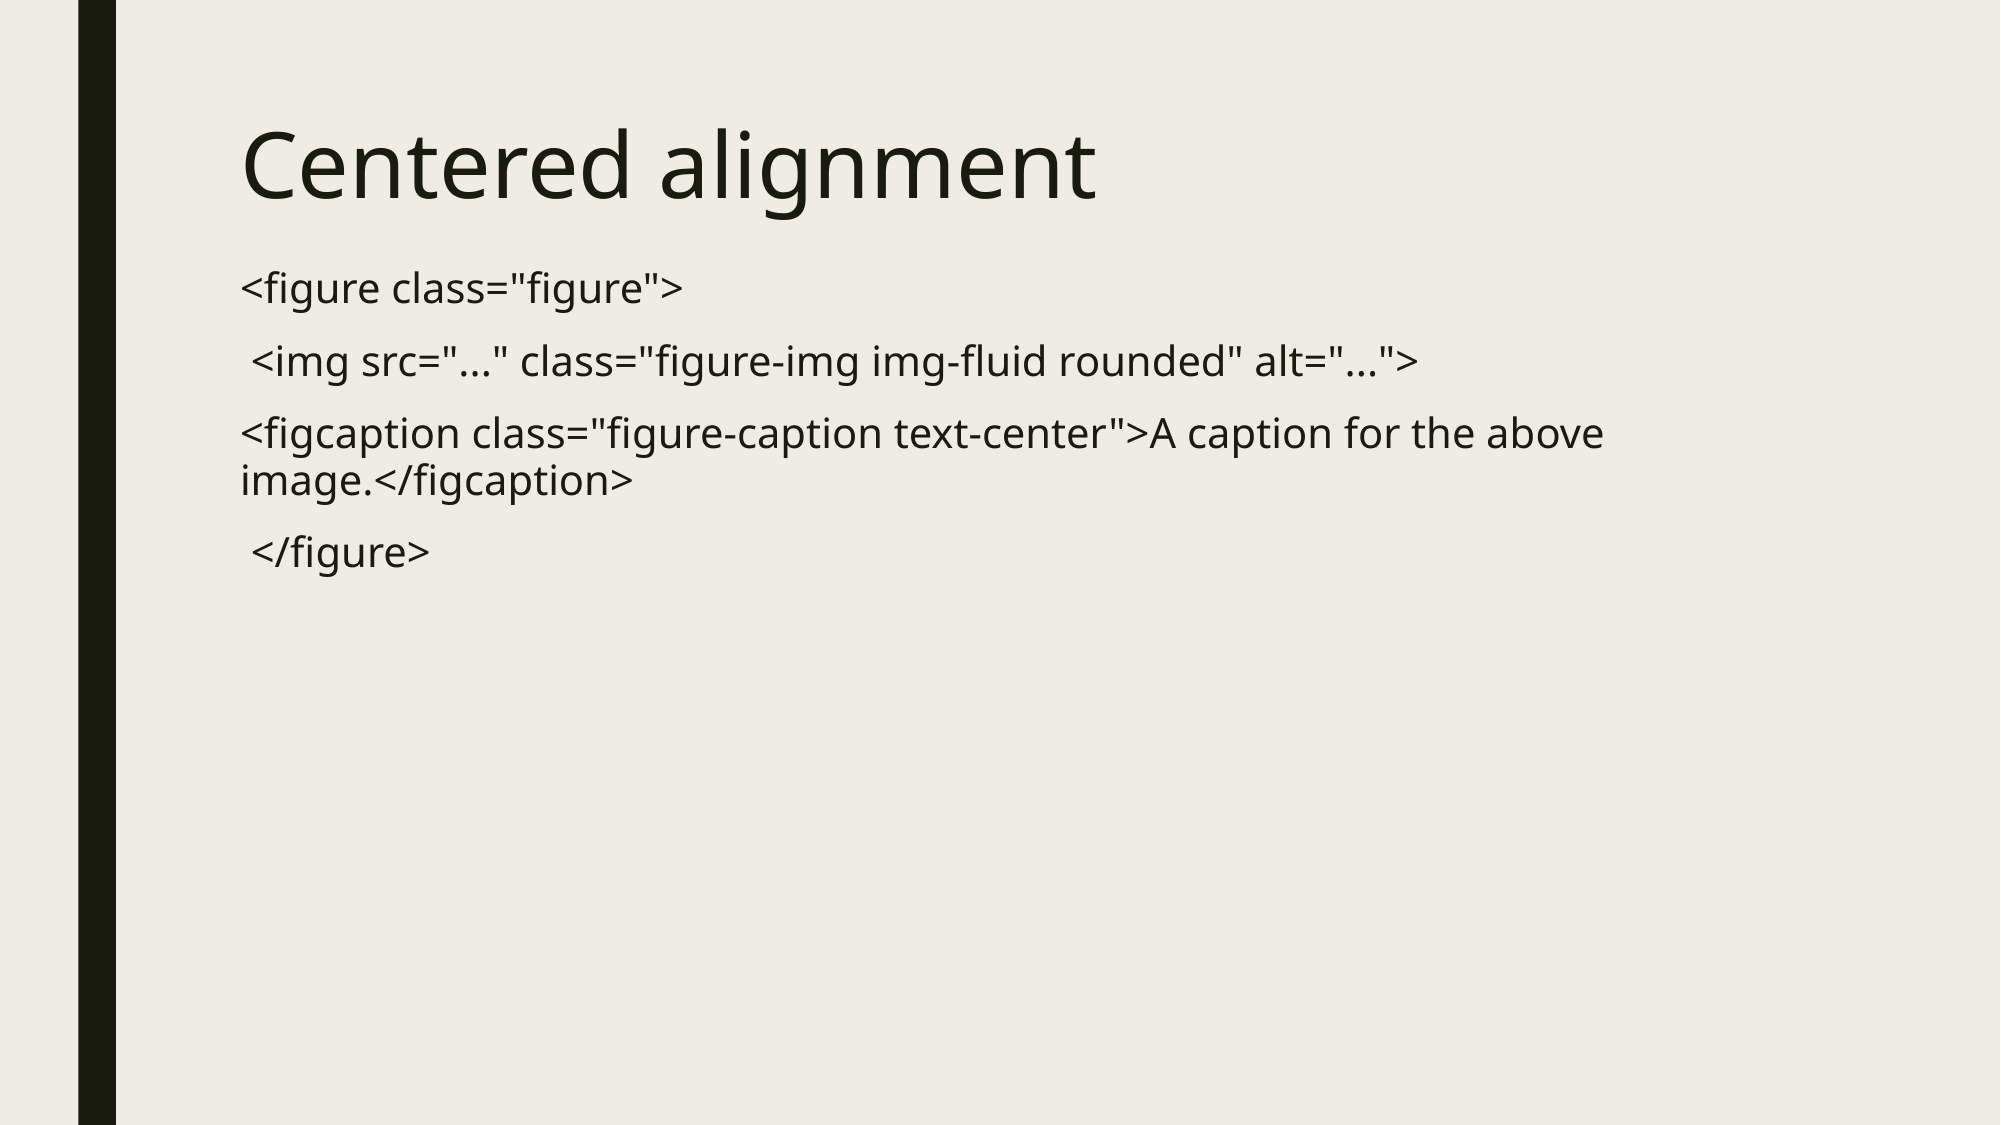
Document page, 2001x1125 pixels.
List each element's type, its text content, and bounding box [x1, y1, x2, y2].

title Centered alignment [225, 112, 1800, 258]
list <figure class="figure"> <img src="..." class="figure-img img-fluid rounded" alt="..."> <figcaption class="figure-caption text-center">A caption for the above image.</figcaption> </figure> [225, 258, 1800, 963]
